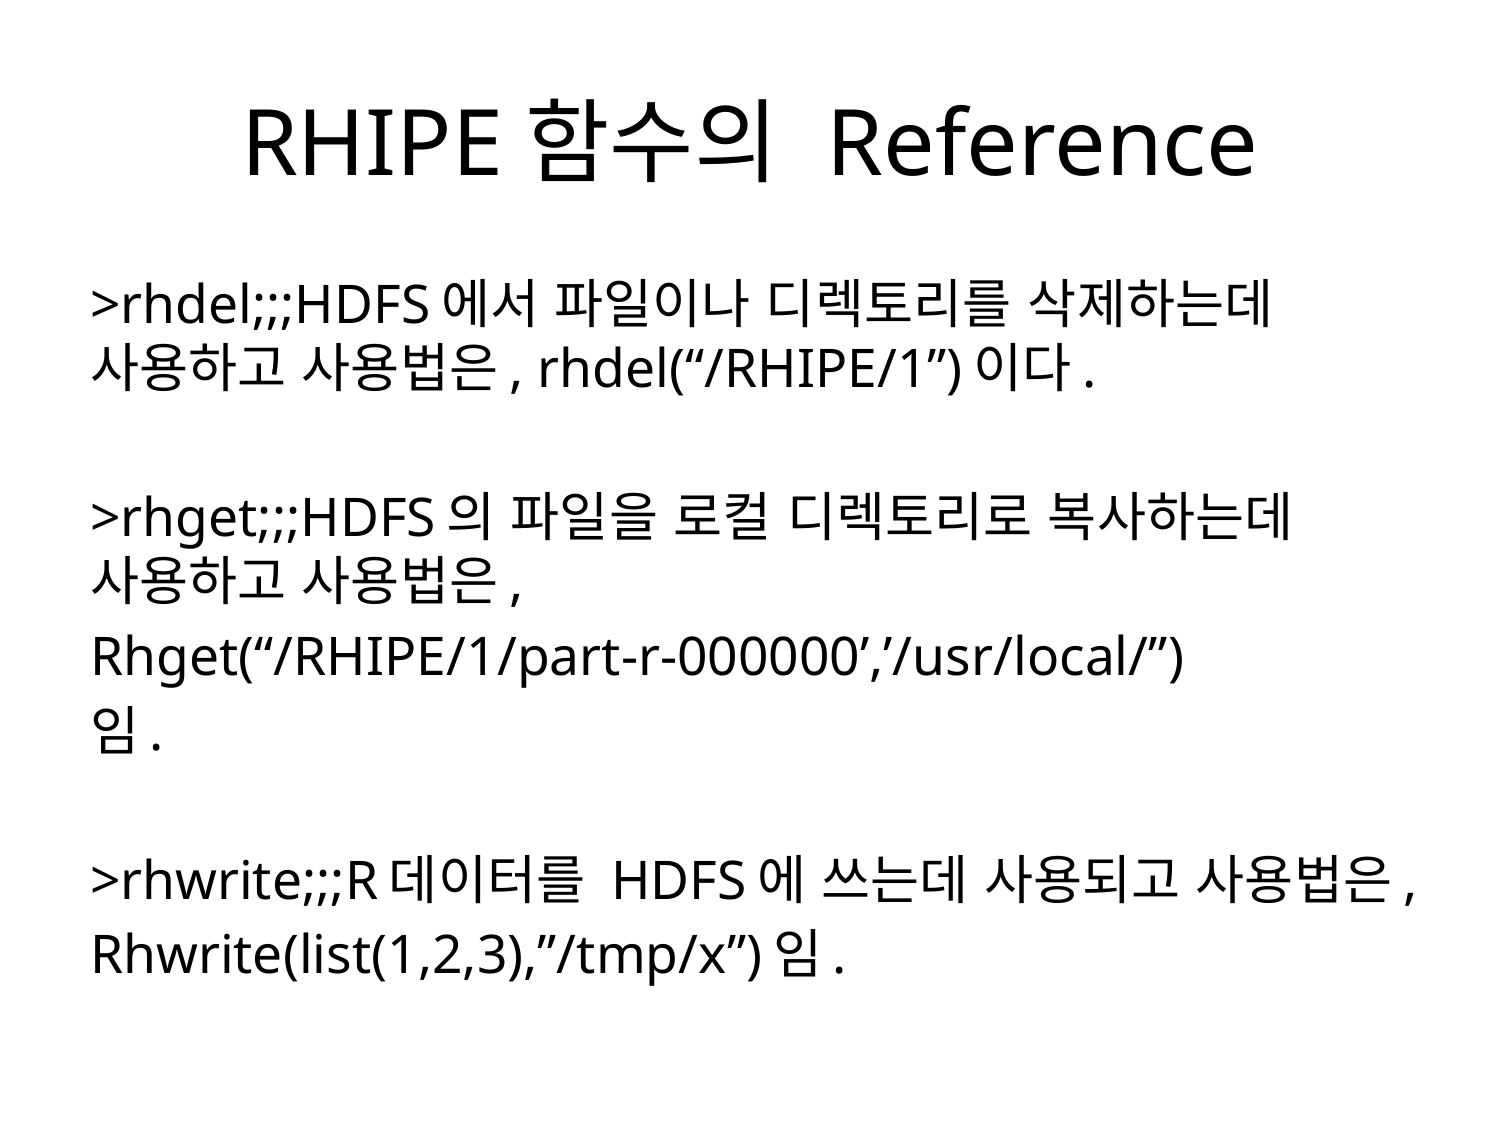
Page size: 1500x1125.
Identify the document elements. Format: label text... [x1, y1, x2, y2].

list >rhdel;;;HDFS에서 파일이나 디렉토리를 삭제하는데 사용하고 사용법은, rhdel(“/RHIPE/1”)이다. >rhget;;;HDFS의 파일을 로컬 디렉토리로 복사하는데 사용하고 사용법은, Rhget(“/RHIPE/1/part-r-000000’,’/usr/local/”) 임. >rhwrite;;;R데이터를 HDFS에 쓰는데 사용되고 사용법은, Rhwrite(list(1,2,3),”/tmp/x”)임. [75, 262, 1425, 1005]
title RHIPE함수의 Reference [75, 45, 1425, 233]
